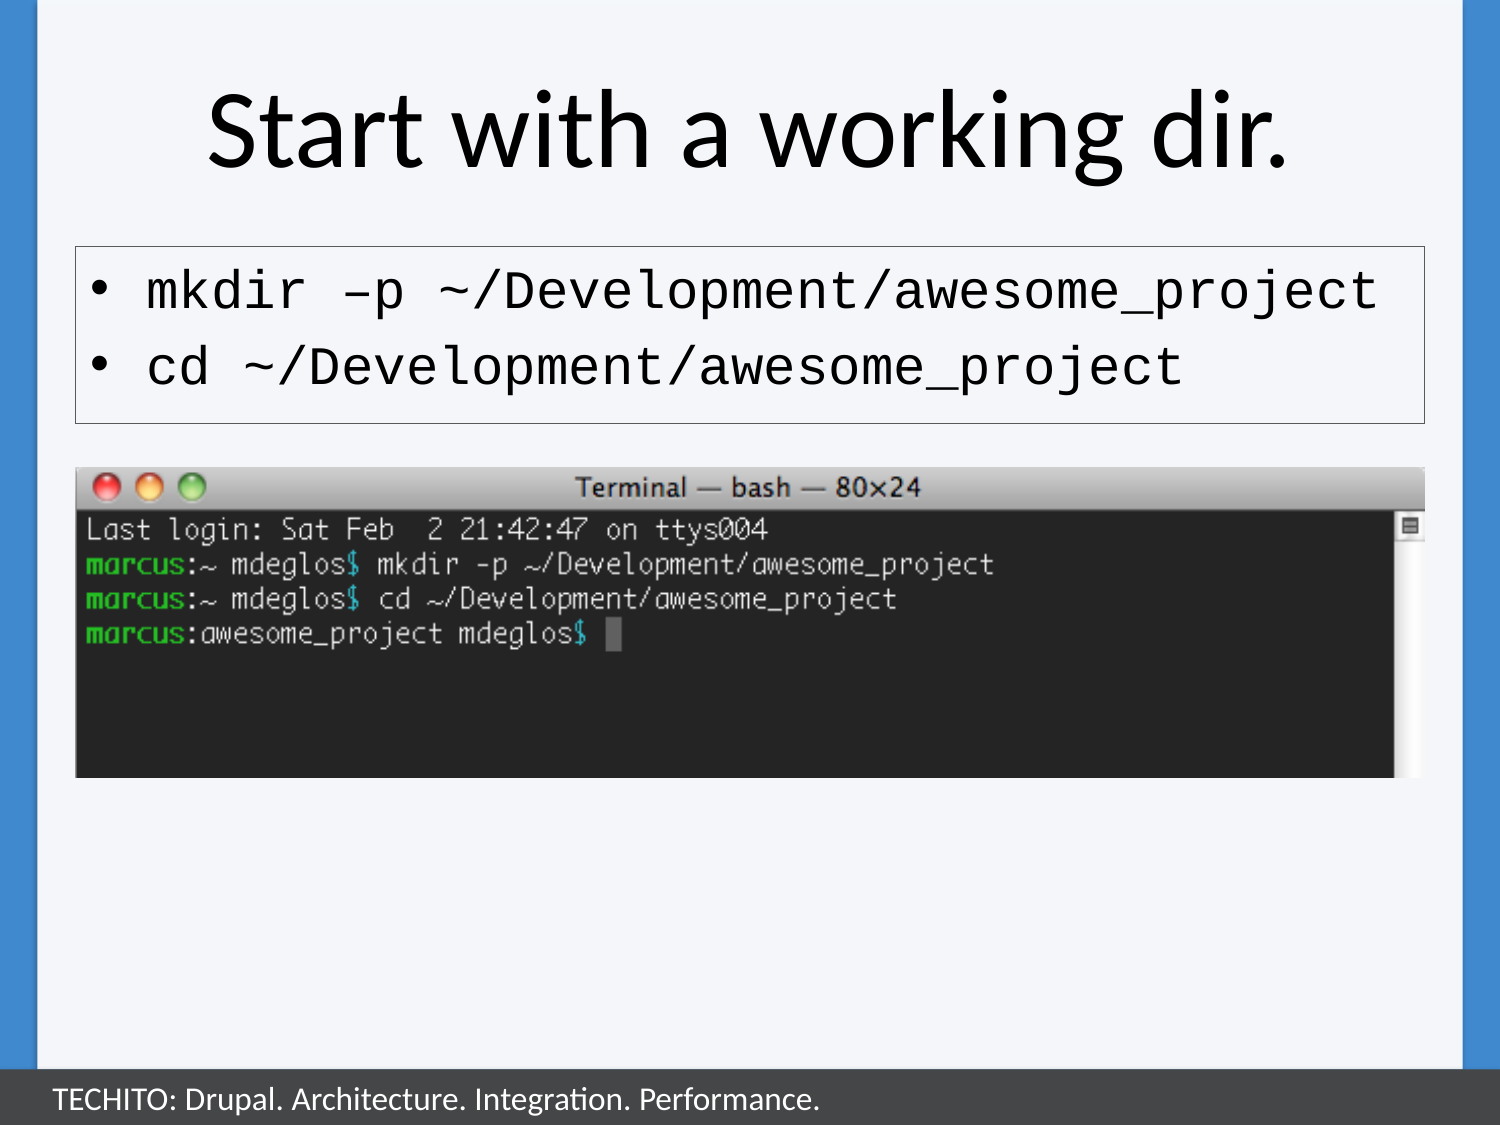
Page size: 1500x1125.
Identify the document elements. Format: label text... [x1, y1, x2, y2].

list mkdir –p ~/Development/awesome_project cd ~/Development/awesome_project [75, 246, 1425, 424]
title Start with a working dir. [75, 29, 1425, 217]
picture [74, 467, 1426, 778]
